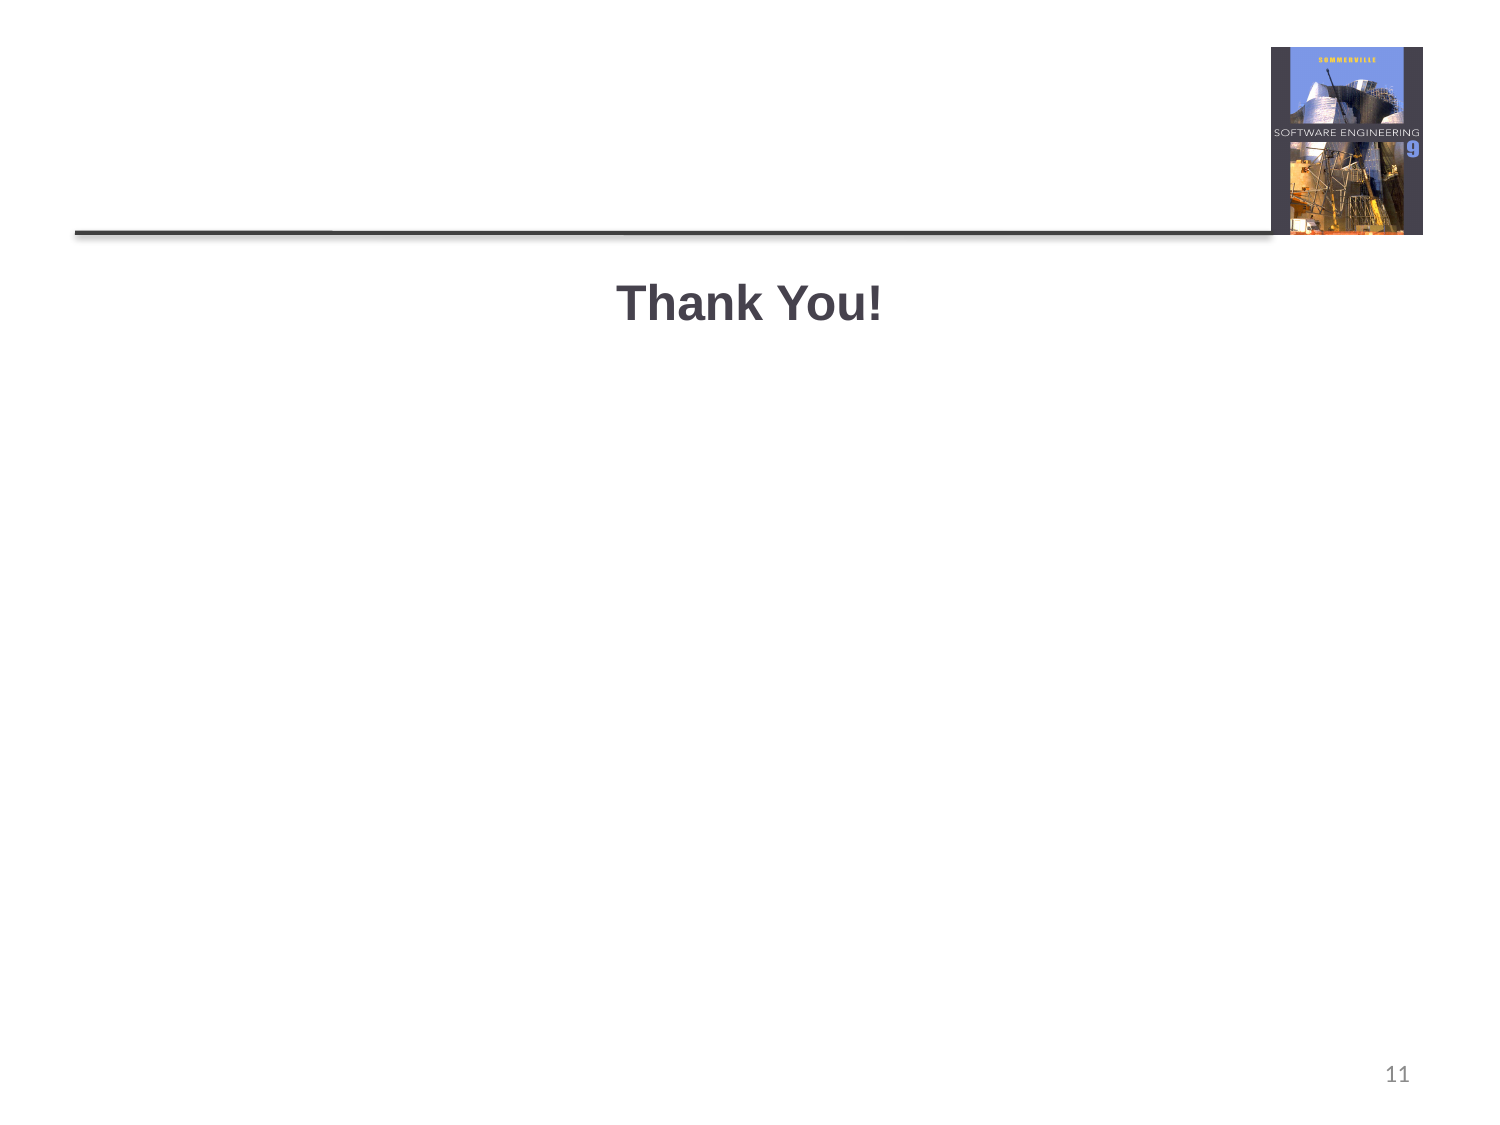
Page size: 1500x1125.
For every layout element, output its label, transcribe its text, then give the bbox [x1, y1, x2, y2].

slide_number 11 [1074, 1042, 1425, 1103]
list Thank You! [75, 262, 1425, 1005]
picture [1271, 47, 1423, 235]
